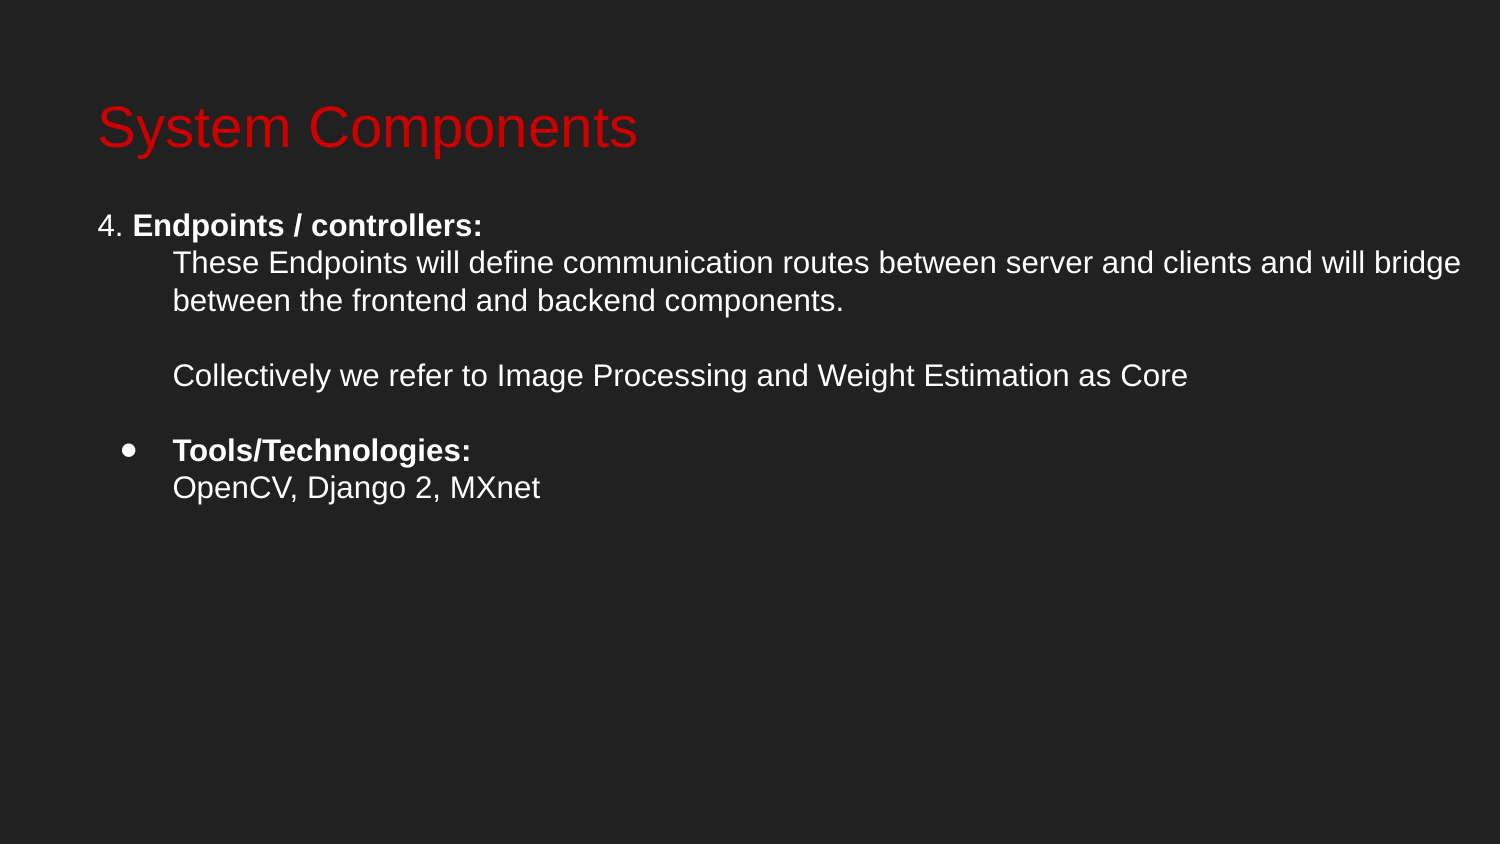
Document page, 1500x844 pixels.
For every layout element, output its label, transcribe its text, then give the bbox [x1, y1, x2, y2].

list 4. Endpoints / controllers: These Endpoints will define communication routes between server and clients and will bridge between the frontend and backend components. Collectively we refer to Image Processing and Weight Estimation as Core Tools/Technologies: OpenCV, Django 2, MXnet [82, 190, 1481, 751]
title System Components [82, 74, 1481, 169]
